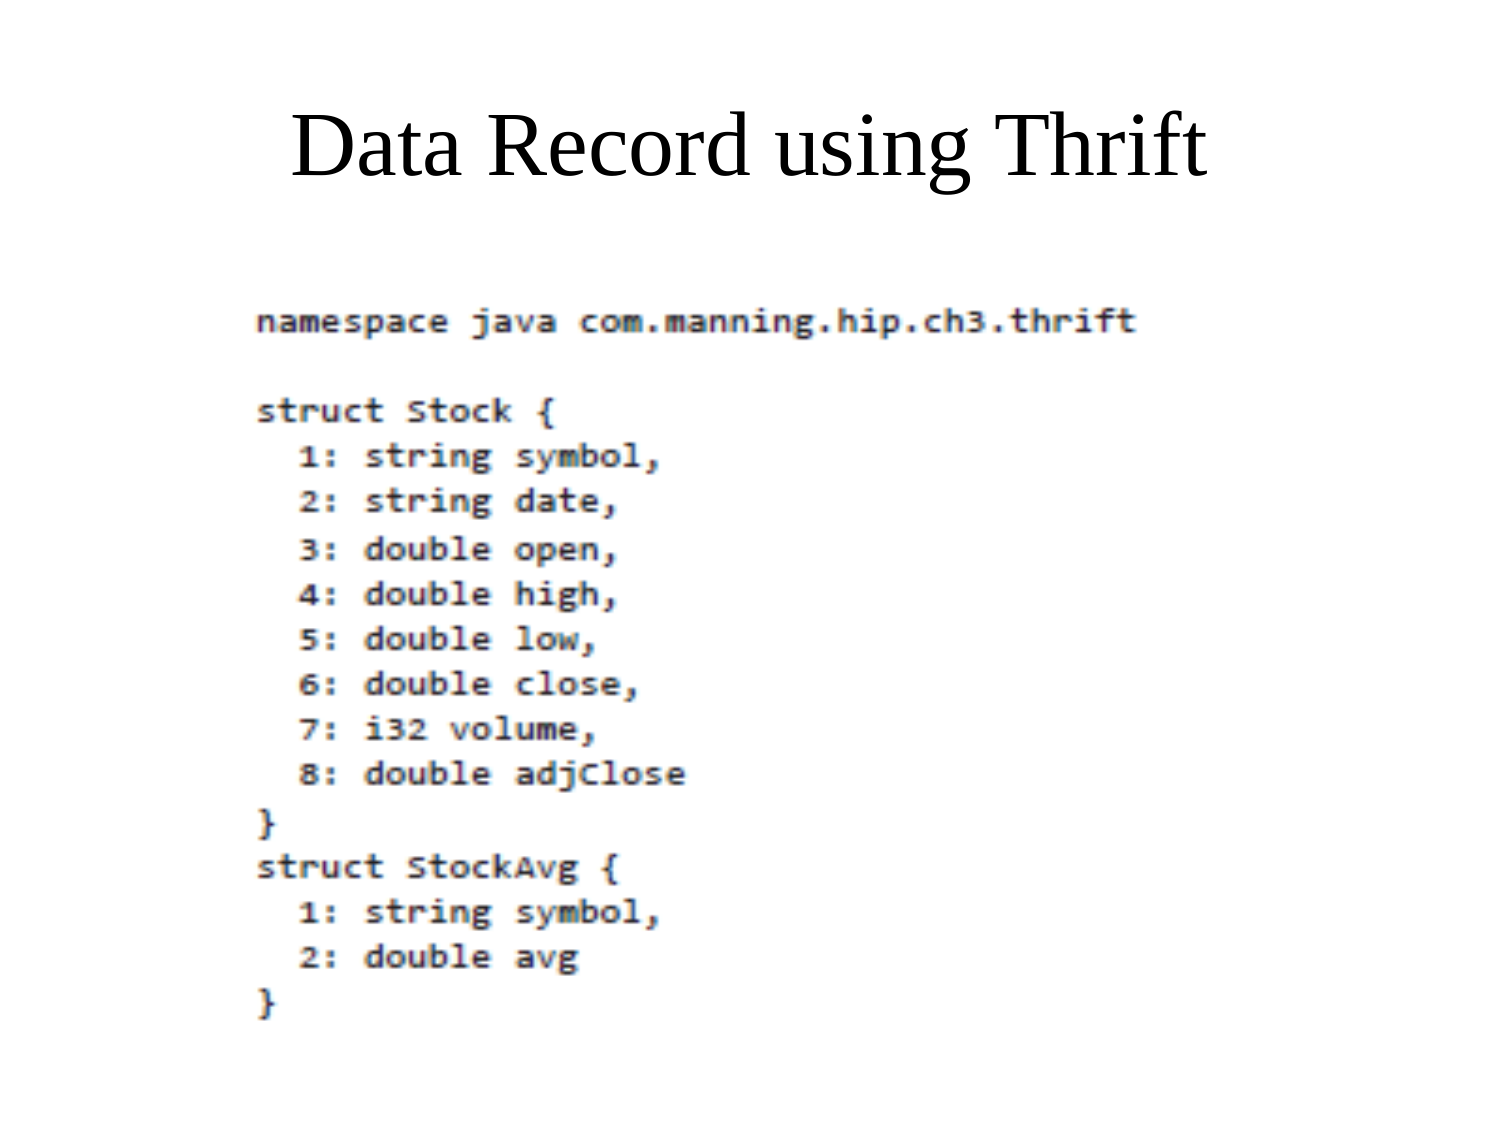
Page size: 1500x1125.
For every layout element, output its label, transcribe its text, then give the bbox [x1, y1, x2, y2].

picture [147, 292, 1259, 1083]
title Data Record using Thrift [75, 45, 1425, 233]
